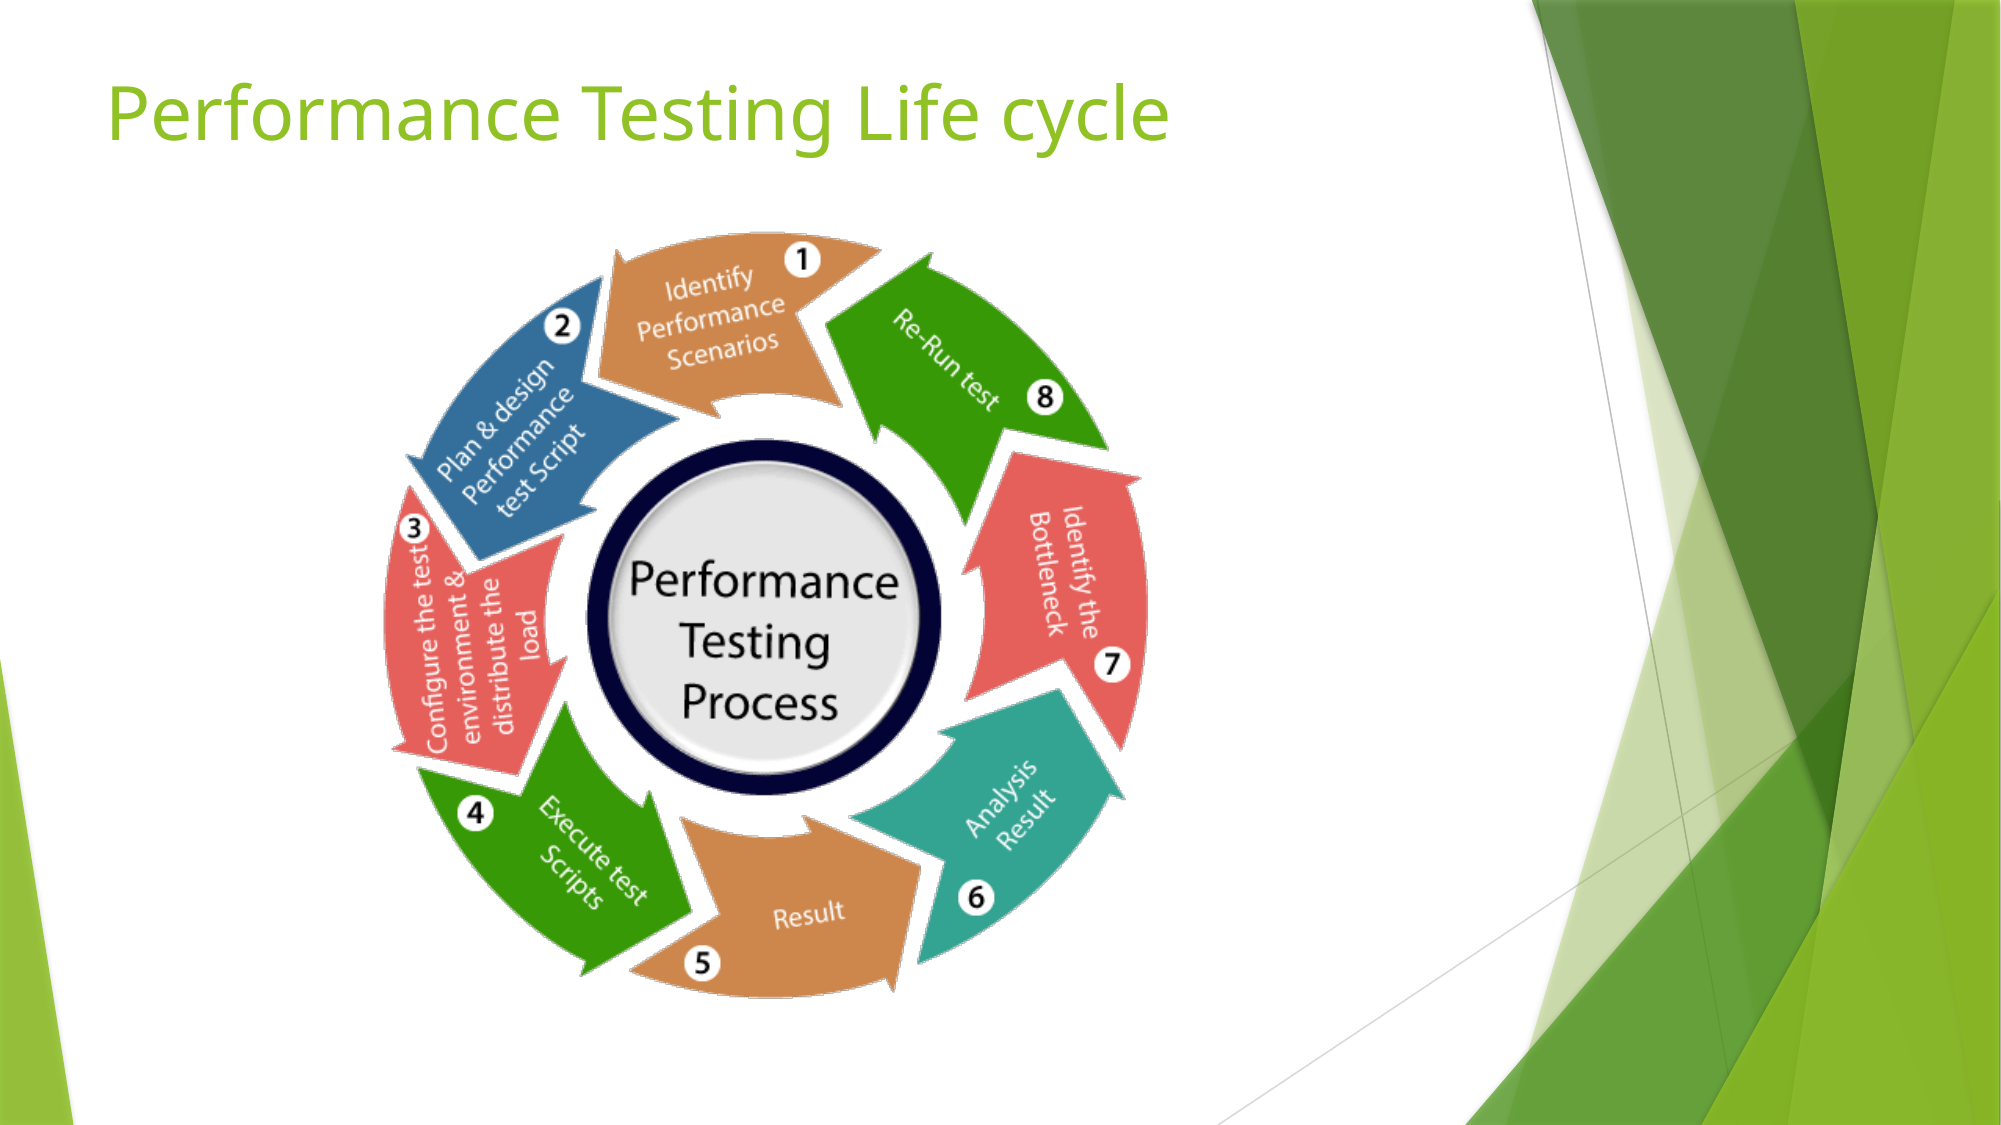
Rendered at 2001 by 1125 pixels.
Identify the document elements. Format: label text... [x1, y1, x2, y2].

picture [341, 223, 1162, 1006]
text_box Performance Testing Life cycle [90, 58, 1501, 275]
